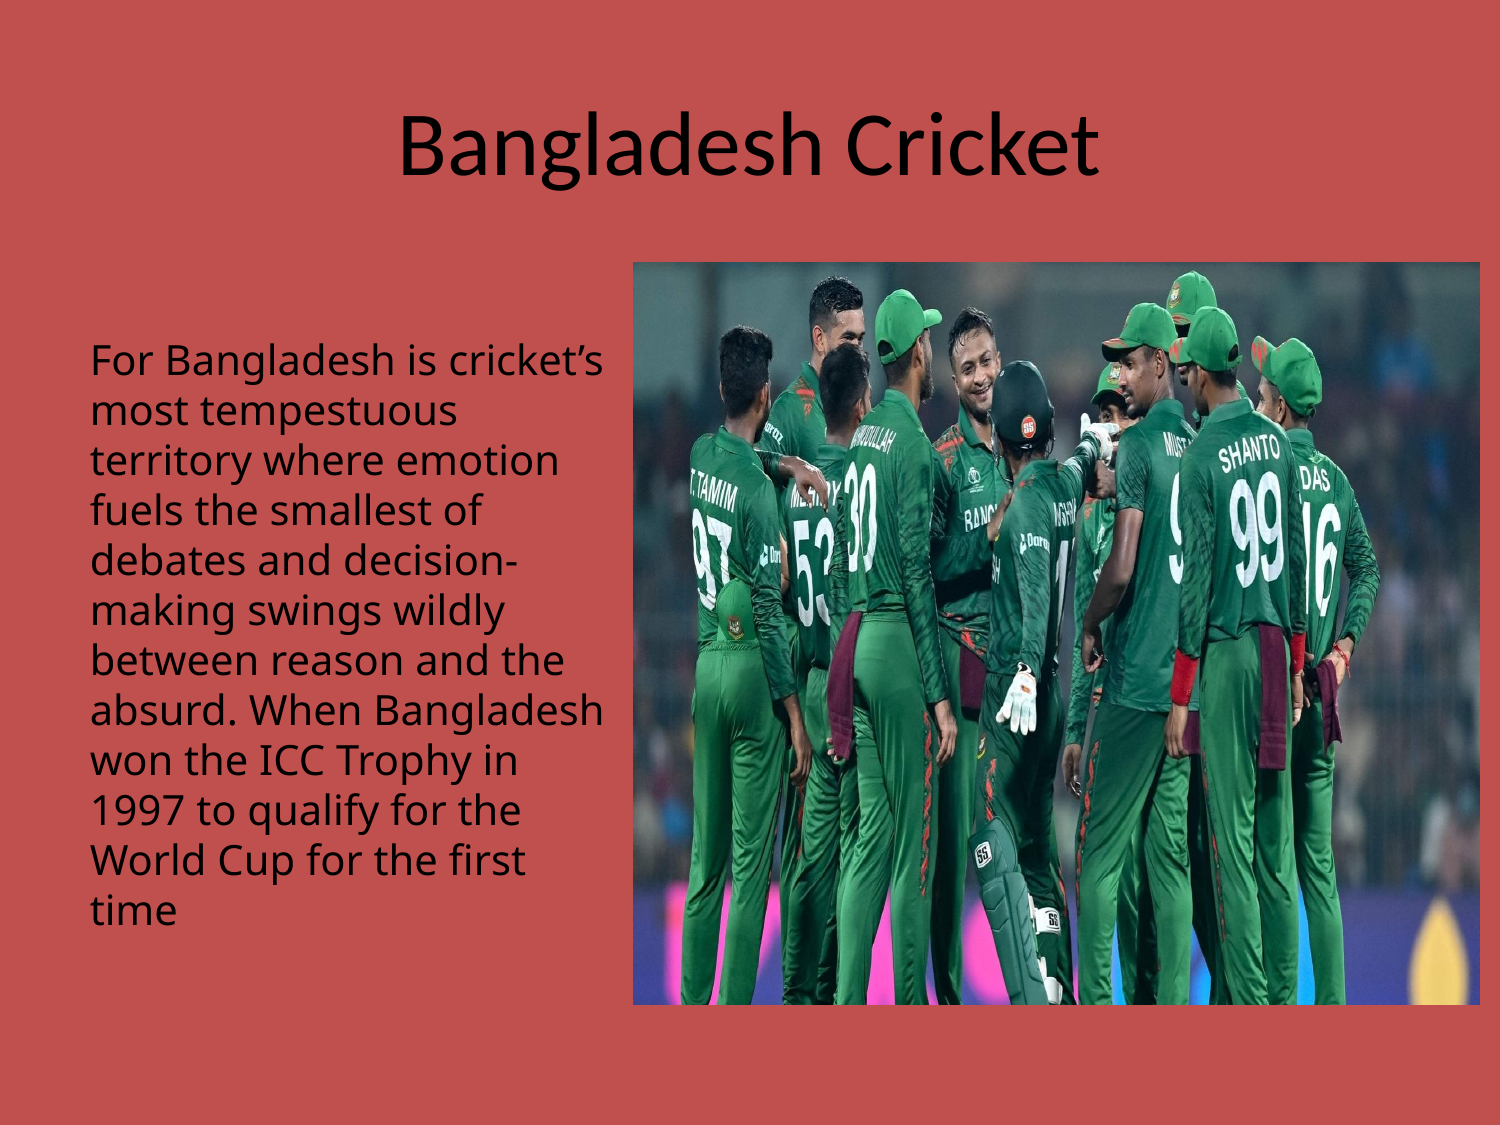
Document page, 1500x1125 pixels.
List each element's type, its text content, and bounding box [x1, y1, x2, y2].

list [633, 262, 1481, 1006]
title Bangladesh Cricket [75, 45, 1425, 233]
text_box For Bangladesh is cricket’s most tempestuous territory where emotion fuels the smallest of debates and decision-making swings wildly between reason and the absurd. When Bangladesh won the ICC Trophy in 1997 to qualify for the World Cup for the first time [75, 326, 628, 942]
